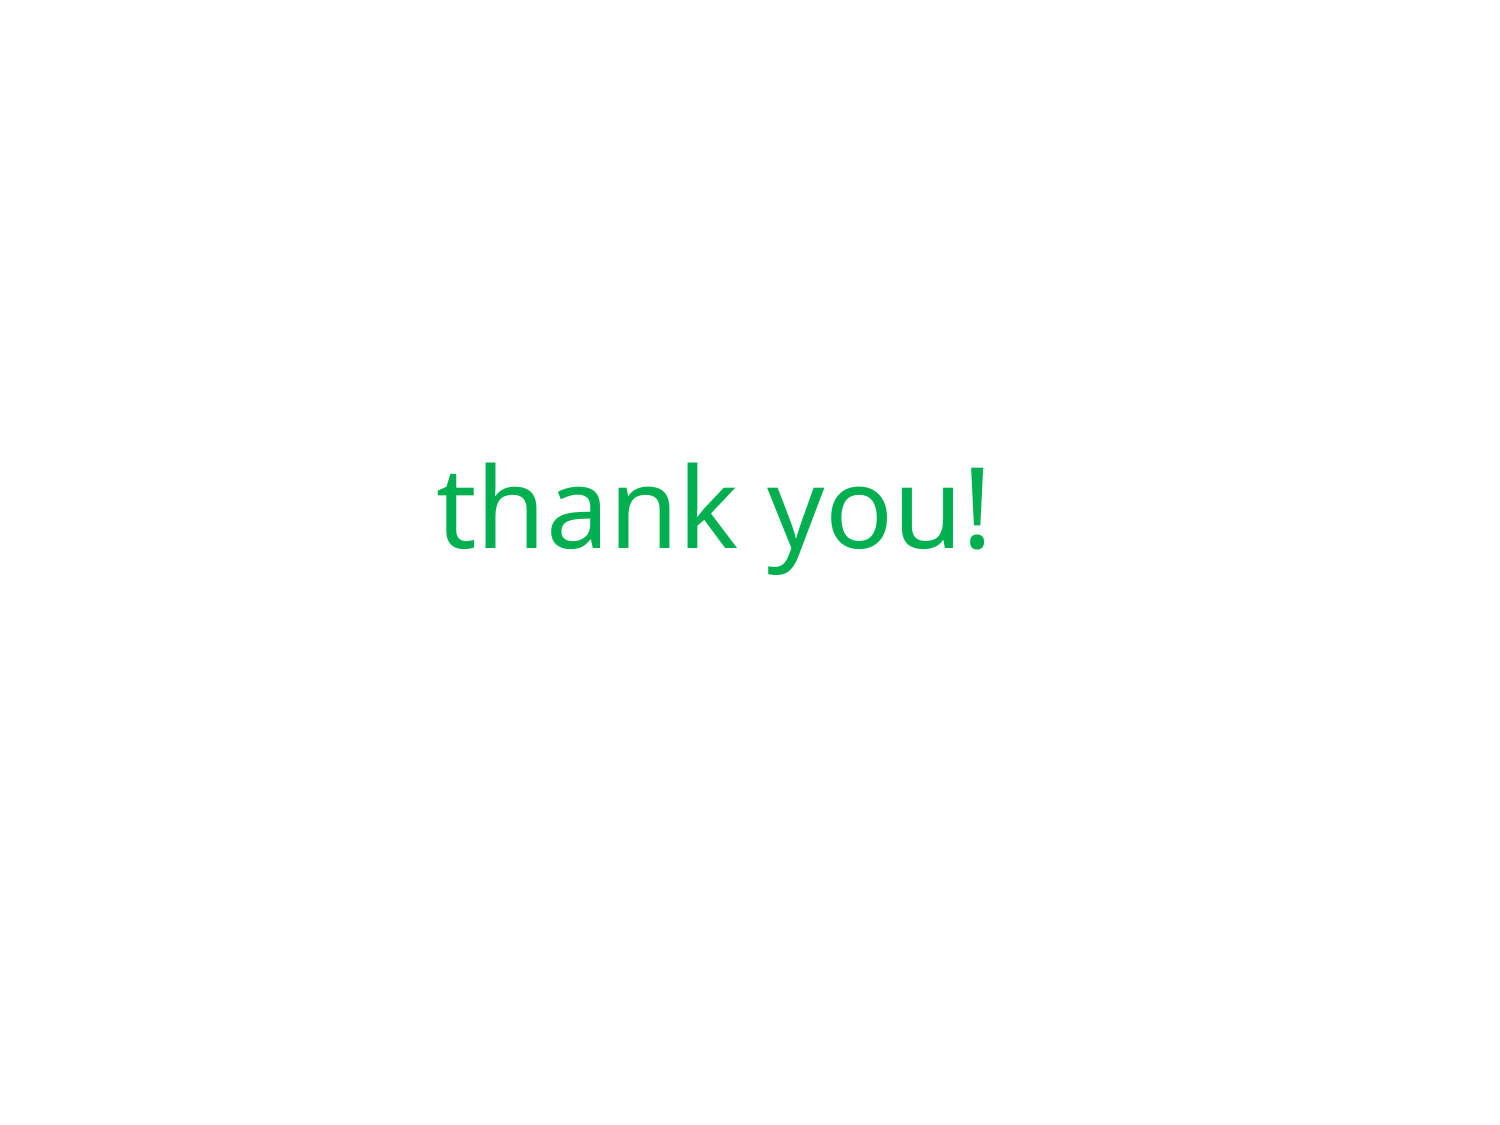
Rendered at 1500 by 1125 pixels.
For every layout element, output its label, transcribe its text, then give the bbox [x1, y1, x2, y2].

text_box thank you! [115, 444, 1315, 563]
